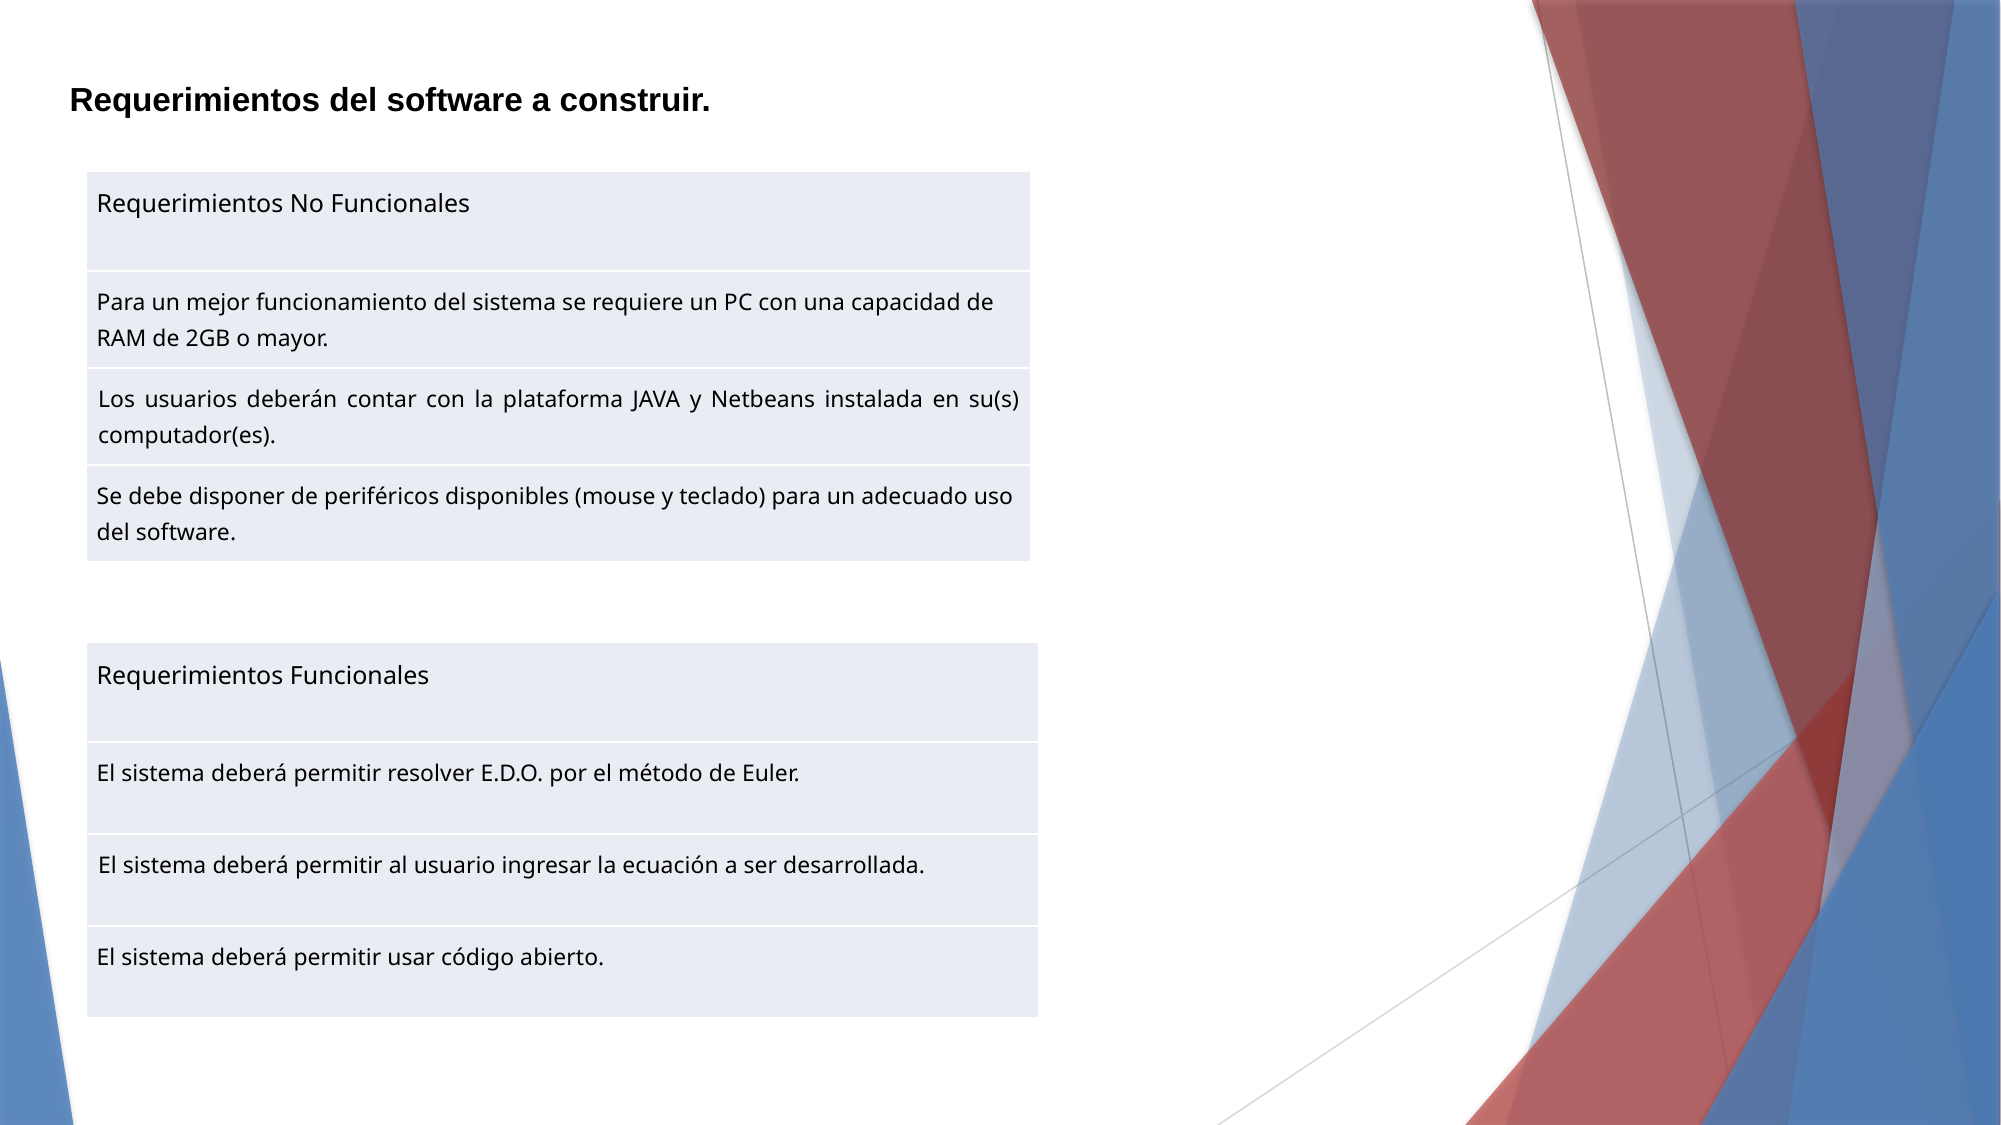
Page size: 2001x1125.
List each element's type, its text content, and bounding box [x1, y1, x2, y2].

table_cell El sistema deberá permitir usar código abierto. [87, 927, 1038, 1017]
table_cell Los usuarios deberán contar con la plataforma JAVA y Netbeans instalada en su(s) computador(es). [87, 369, 1030, 464]
table_cell El sistema deberá permitir al usuario ingresar la ecuación a ser desarrollada. [87, 835, 1038, 925]
table_header Requerimientos No Funcionales [87, 172, 1030, 270]
table_cell El sistema deberá permitir resolver E.D.O. por el método de Euler. [87, 743, 1038, 833]
text_box Requerimientos del software a construir. [54, 70, 1268, 171]
table_header Requerimientos Funcionales [87, 643, 1038, 741]
table_cell Se debe disponer de periféricos disponibles (mouse y teclado) para un adecuado uso del software. [87, 466, 1030, 561]
table_cell Para un mejor funcionamiento del sistema se requiere un PC con una capacidad de RAM de 2GB o mayor. [87, 272, 1030, 367]
